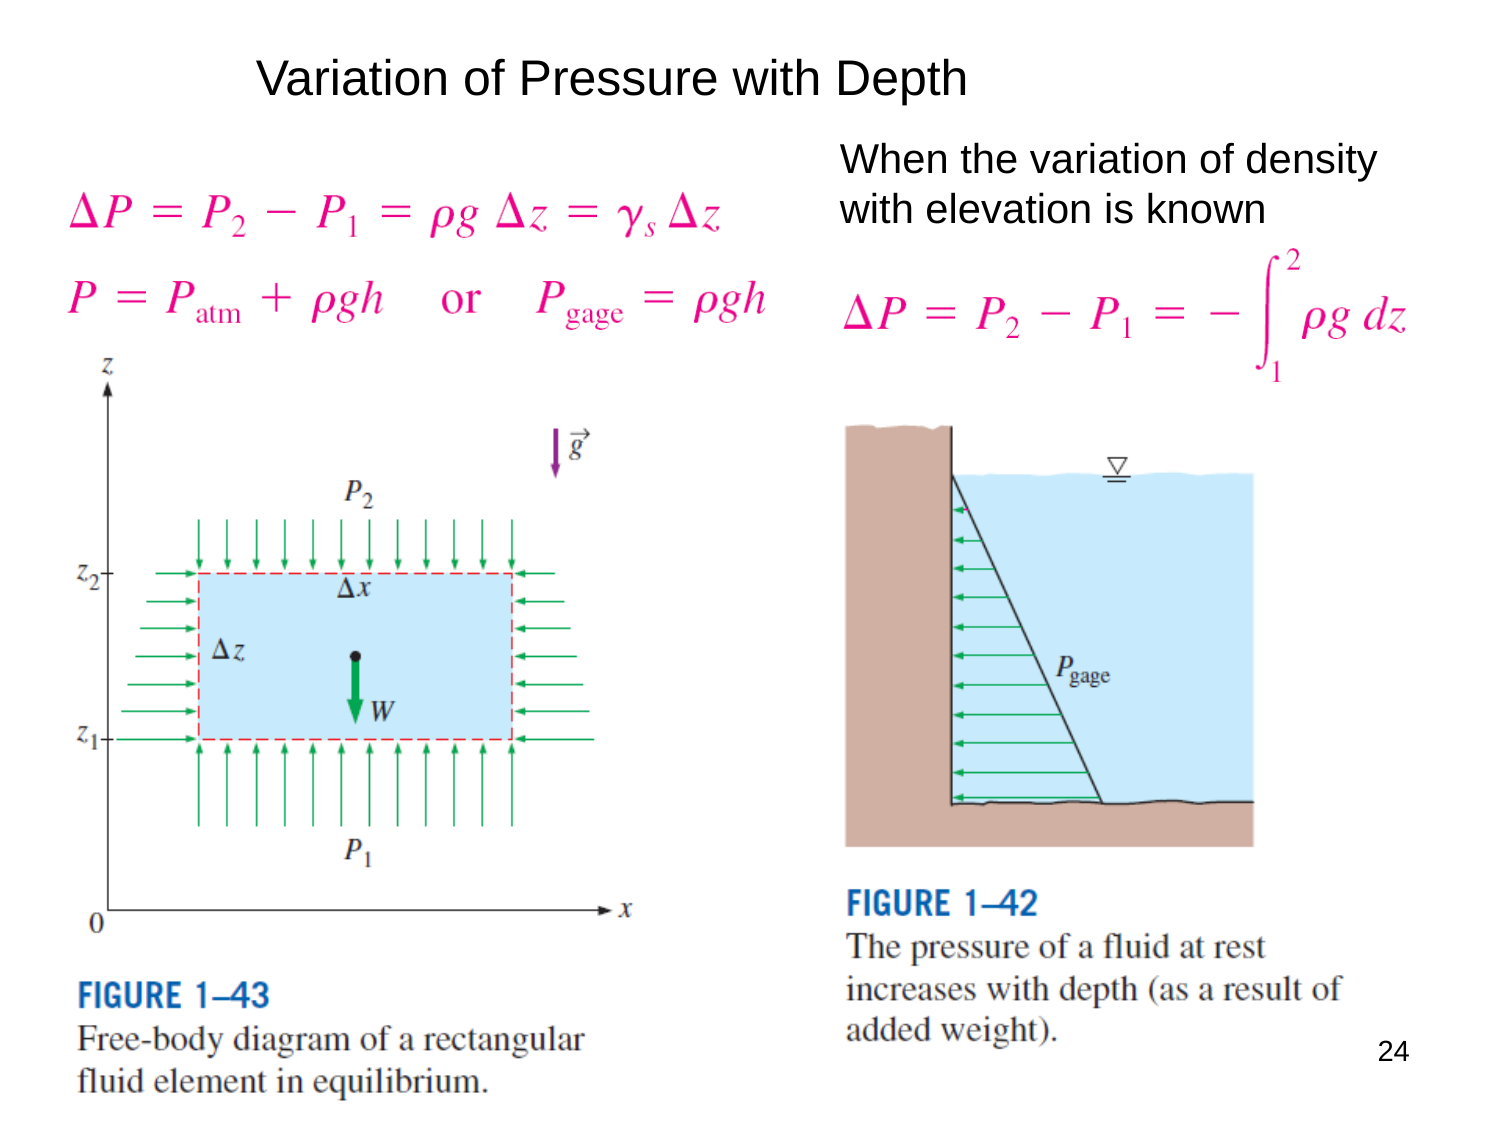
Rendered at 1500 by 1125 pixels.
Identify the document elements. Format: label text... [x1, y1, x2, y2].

picture [62, 349, 643, 1107]
title Variation of Pressure with Depth [50, 24, 1175, 125]
picture [62, 187, 726, 242]
slide_number 24 [1074, 1024, 1426, 1103]
picture [834, 412, 1351, 1057]
picture [62, 274, 771, 334]
picture [837, 237, 1412, 388]
text_box When the variation of density with elevation is known [825, 124, 1450, 240]
